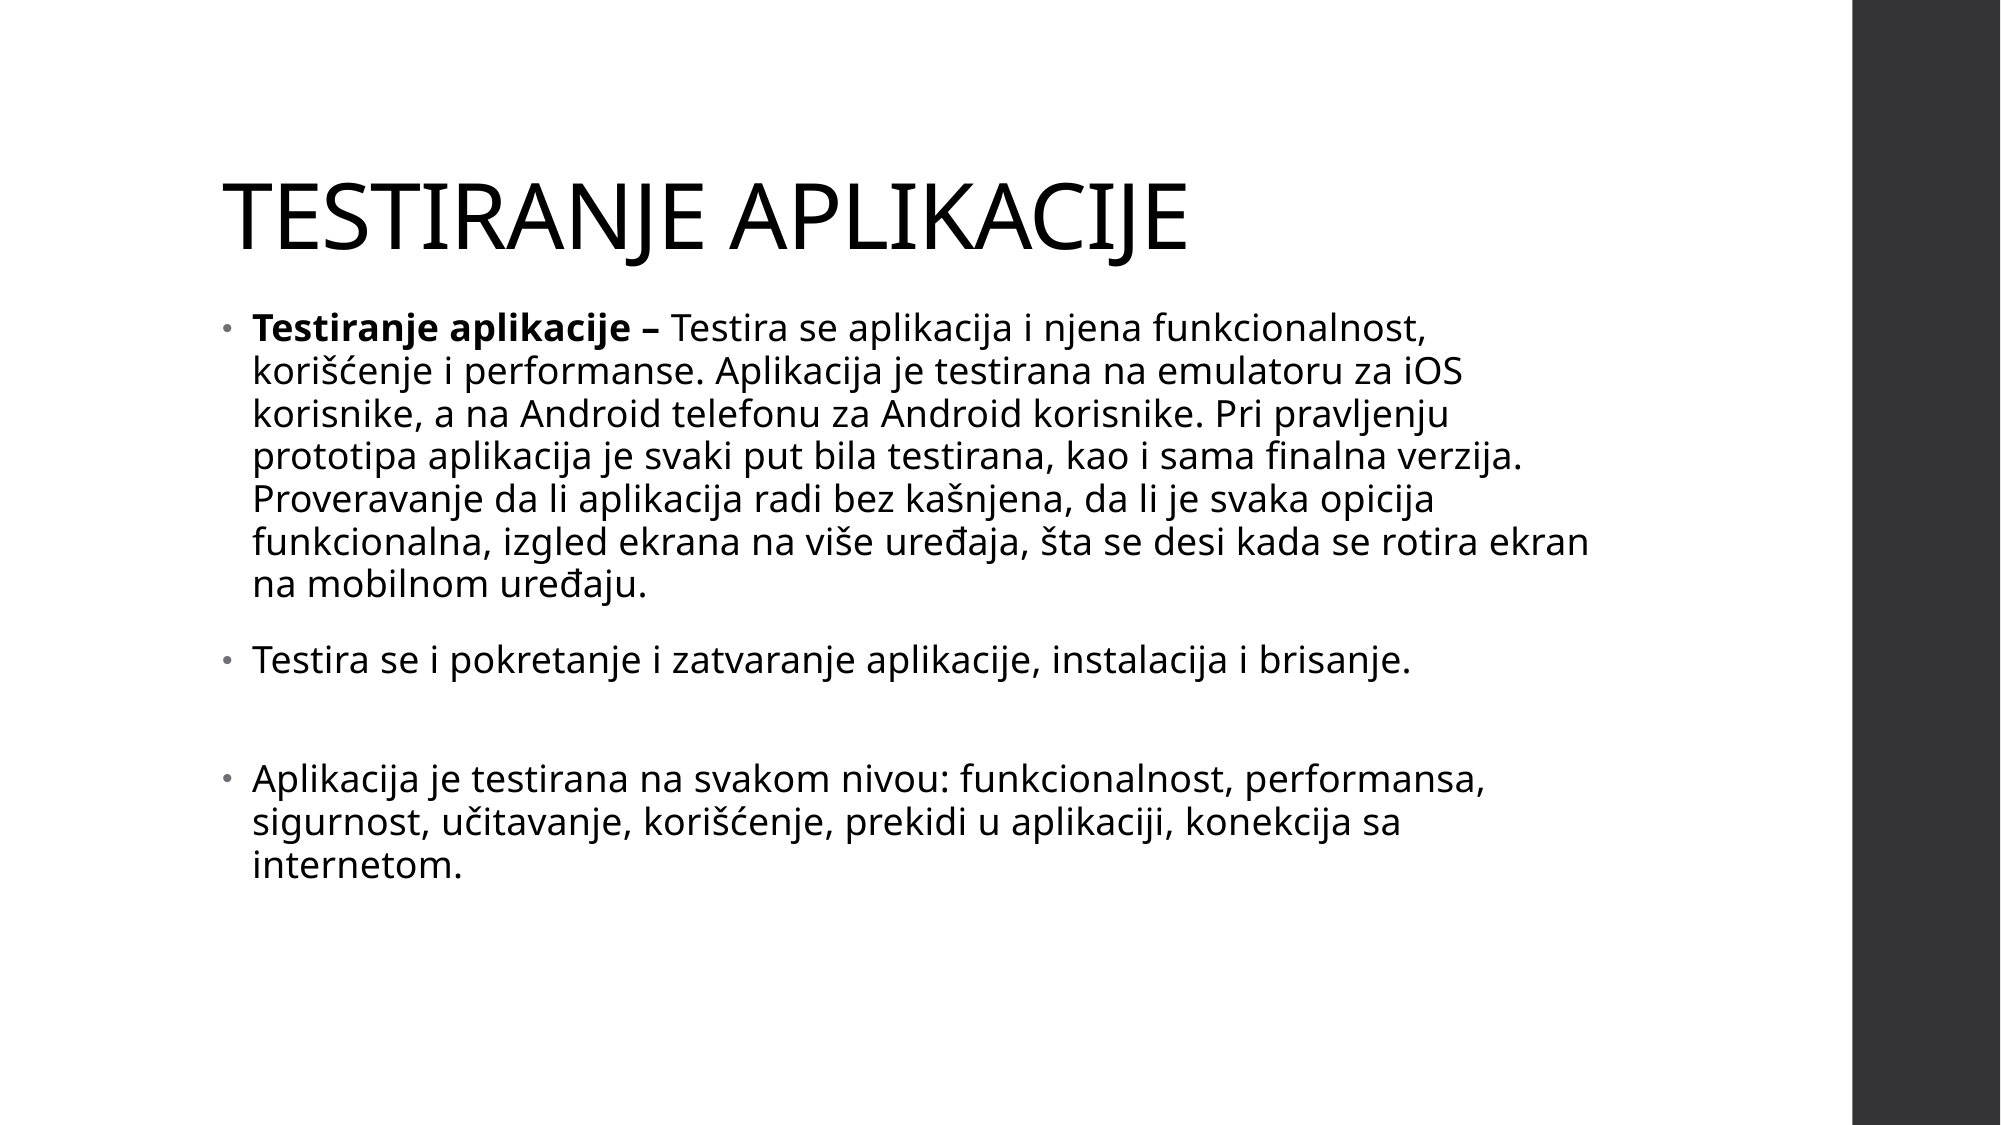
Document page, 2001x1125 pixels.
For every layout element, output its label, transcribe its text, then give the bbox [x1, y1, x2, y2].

title TESTIRANJE APLIKACIJE [206, 60, 1617, 278]
list Testiranje aplikacije – Testira se aplikacija i njena funkcionalnost, korišćenje i performanse. Aplikacija je testirana na emulatoru za iOS korisnike, a na Android telefonu za Android korisnike. Pri pravljenju prototipa aplikacija je svaki put bila testirana, kao i sama finalna verzija. Proveravanje da li aplikacija radi bez kašnjena, da li je svaka opicija funkcionalna, izgled ekrana na više uređaja, šta se desi kada se rotira ekran na mobilnom uređaju. Testira se i pokretanje i zatvaranje aplikacije, instalacija i brisanje. Aplikacija je testirana na svakom nivou: funkcionalnost, performansa, sigurnost, učitavanje, korišćenje, prekidi u aplikaciji, konekcija sa internetom. [206, 299, 1617, 1014]
